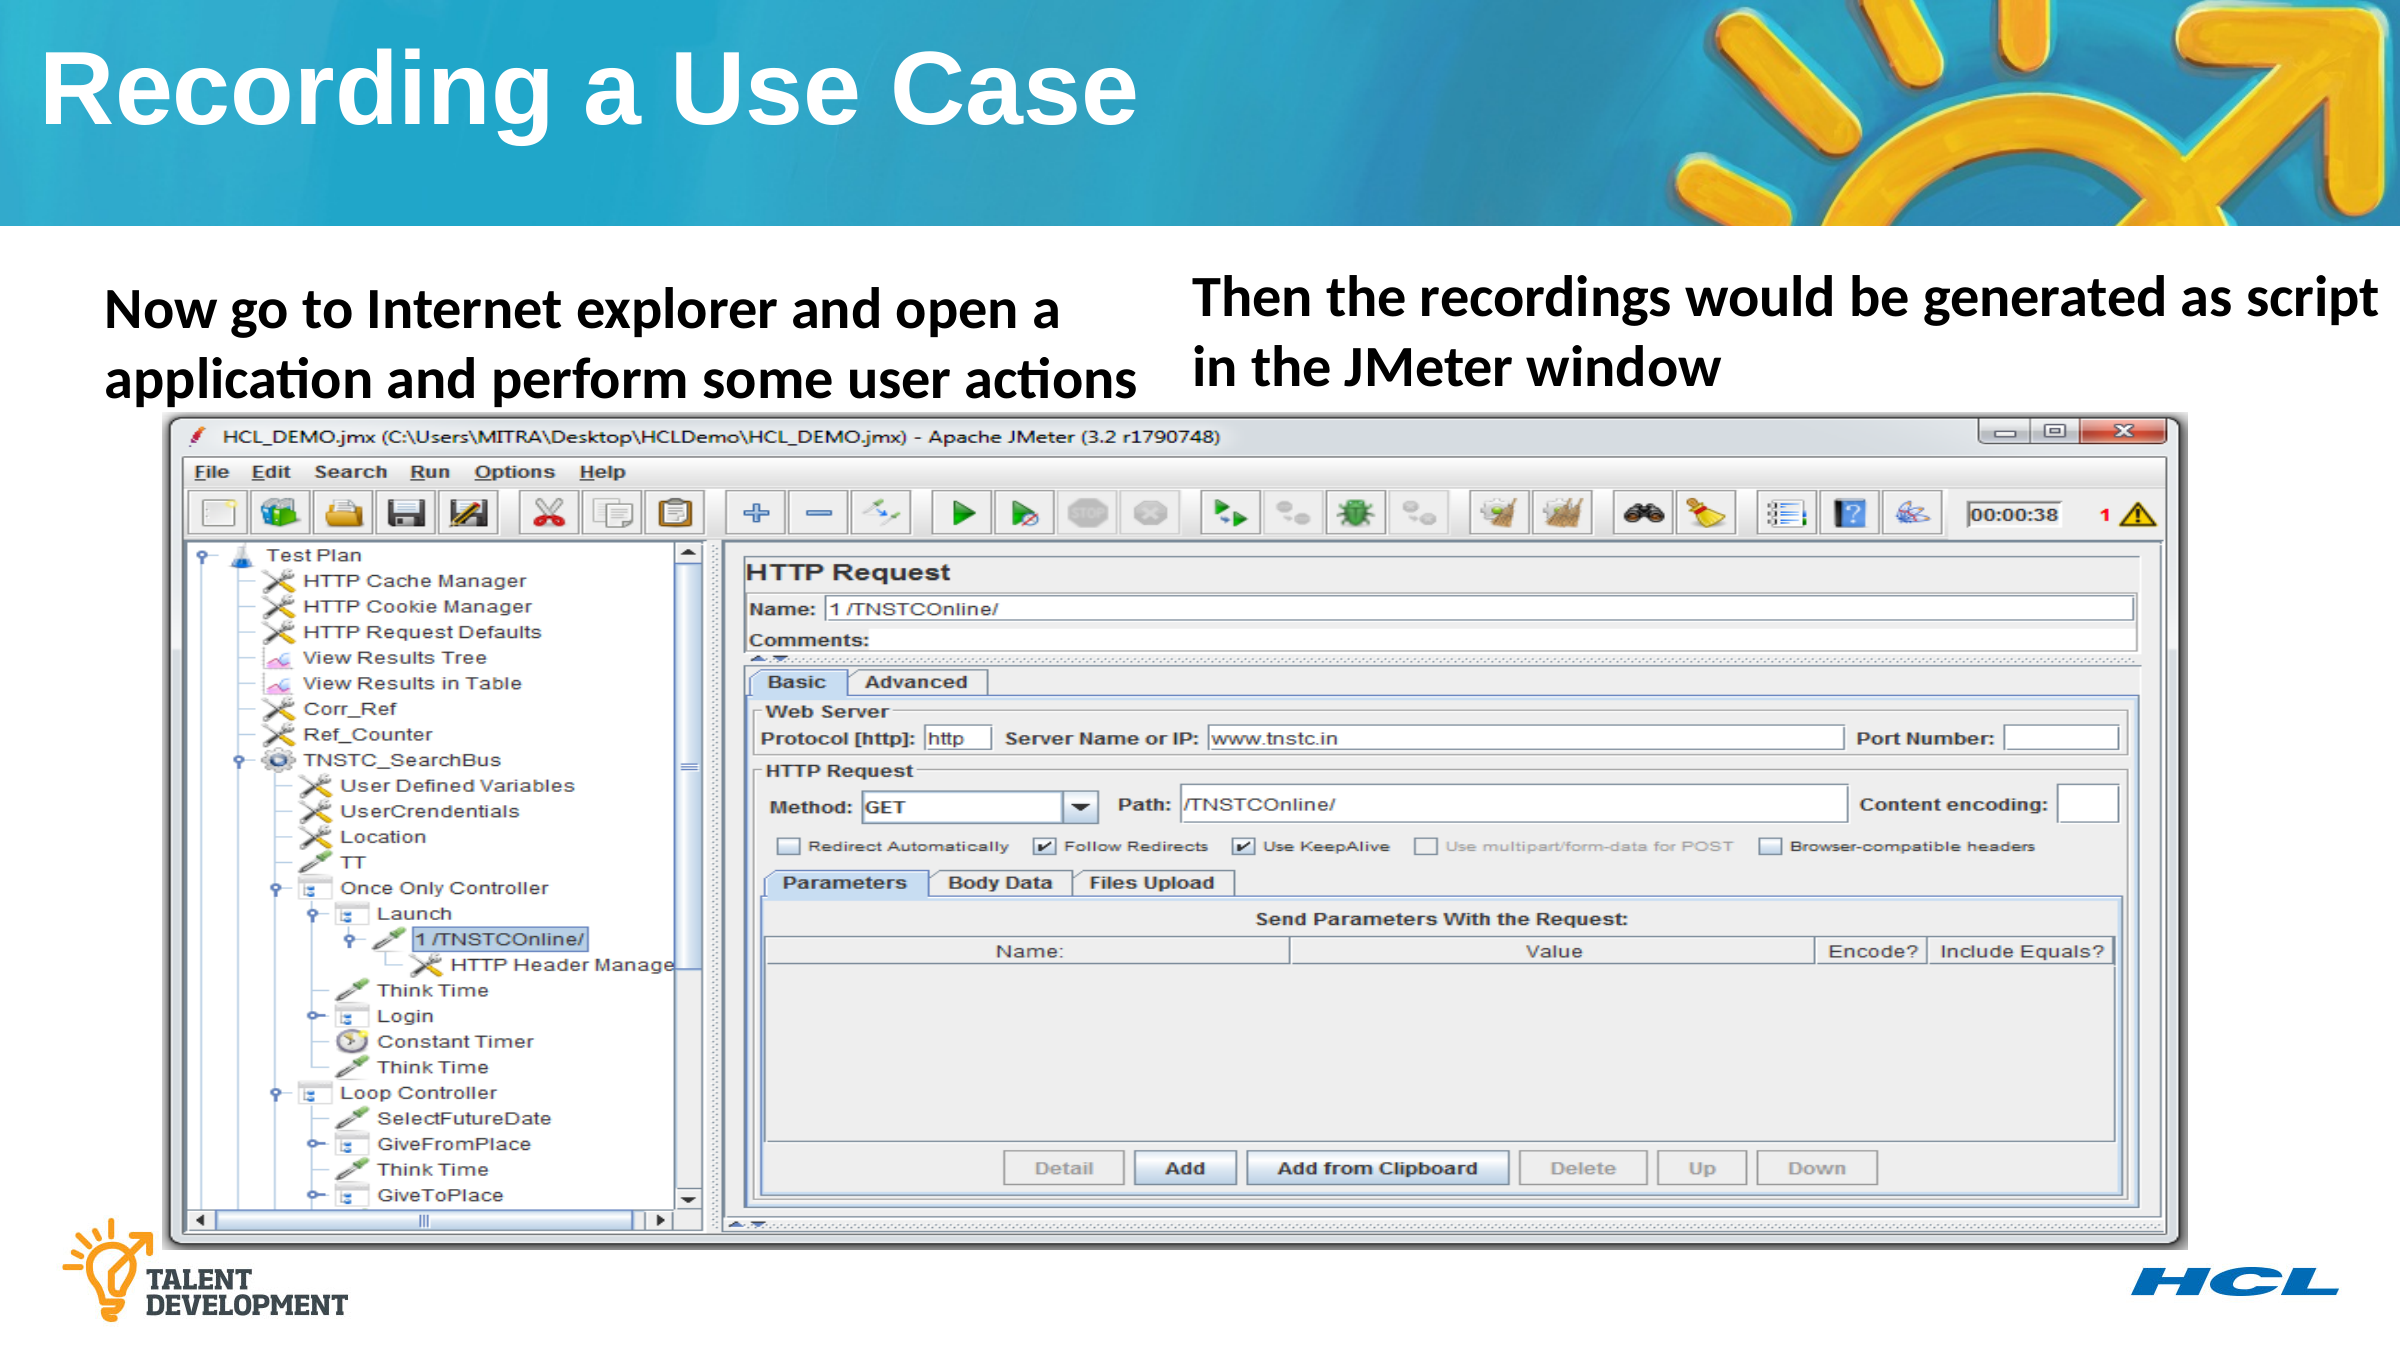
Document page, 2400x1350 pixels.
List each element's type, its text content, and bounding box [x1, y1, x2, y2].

picture [0, 412, 2397, 1350]
text_box Now go to Internet explorer and open a application and perform some user actions [0, 262, 1188, 478]
picture [0, 0, 2400, 226]
text_box Then the recordings would be generated as script in the JMeter window [937, 251, 2400, 406]
list Recording a Use Case [24, 12, 1675, 138]
